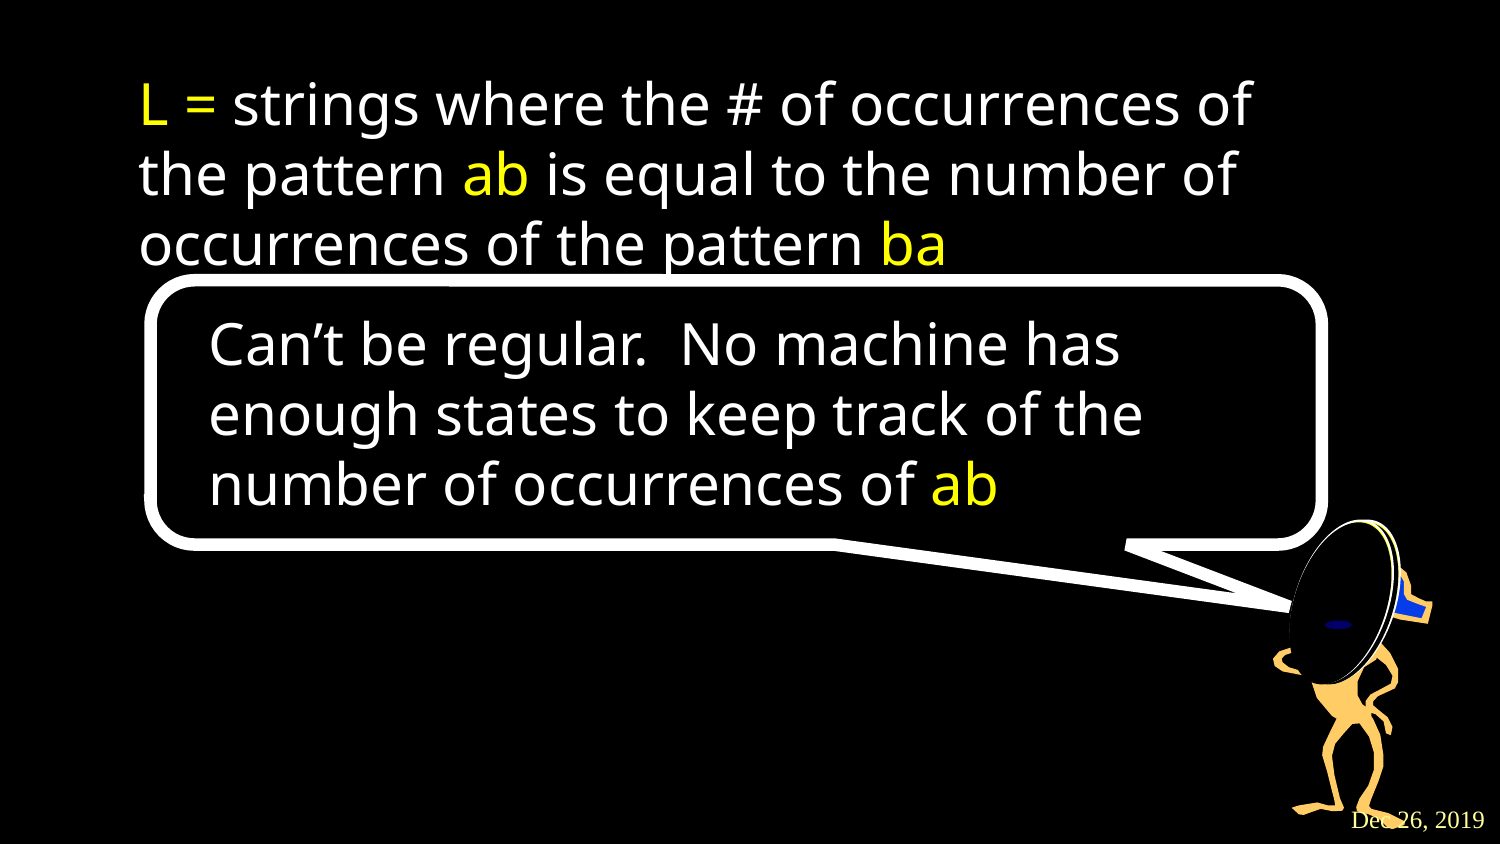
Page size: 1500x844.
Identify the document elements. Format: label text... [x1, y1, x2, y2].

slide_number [1187, 806, 1500, 842]
text_box L = strings where the # of occurrences of the pattern ab is equal to the number of occurrences of the pattern ba [93, 59, 1360, 285]
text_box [1272, 537, 1433, 829]
text_box Can’t be regular. No machine has enough states to keep track of the number of occurrences of ab [150, 280, 1322, 604]
